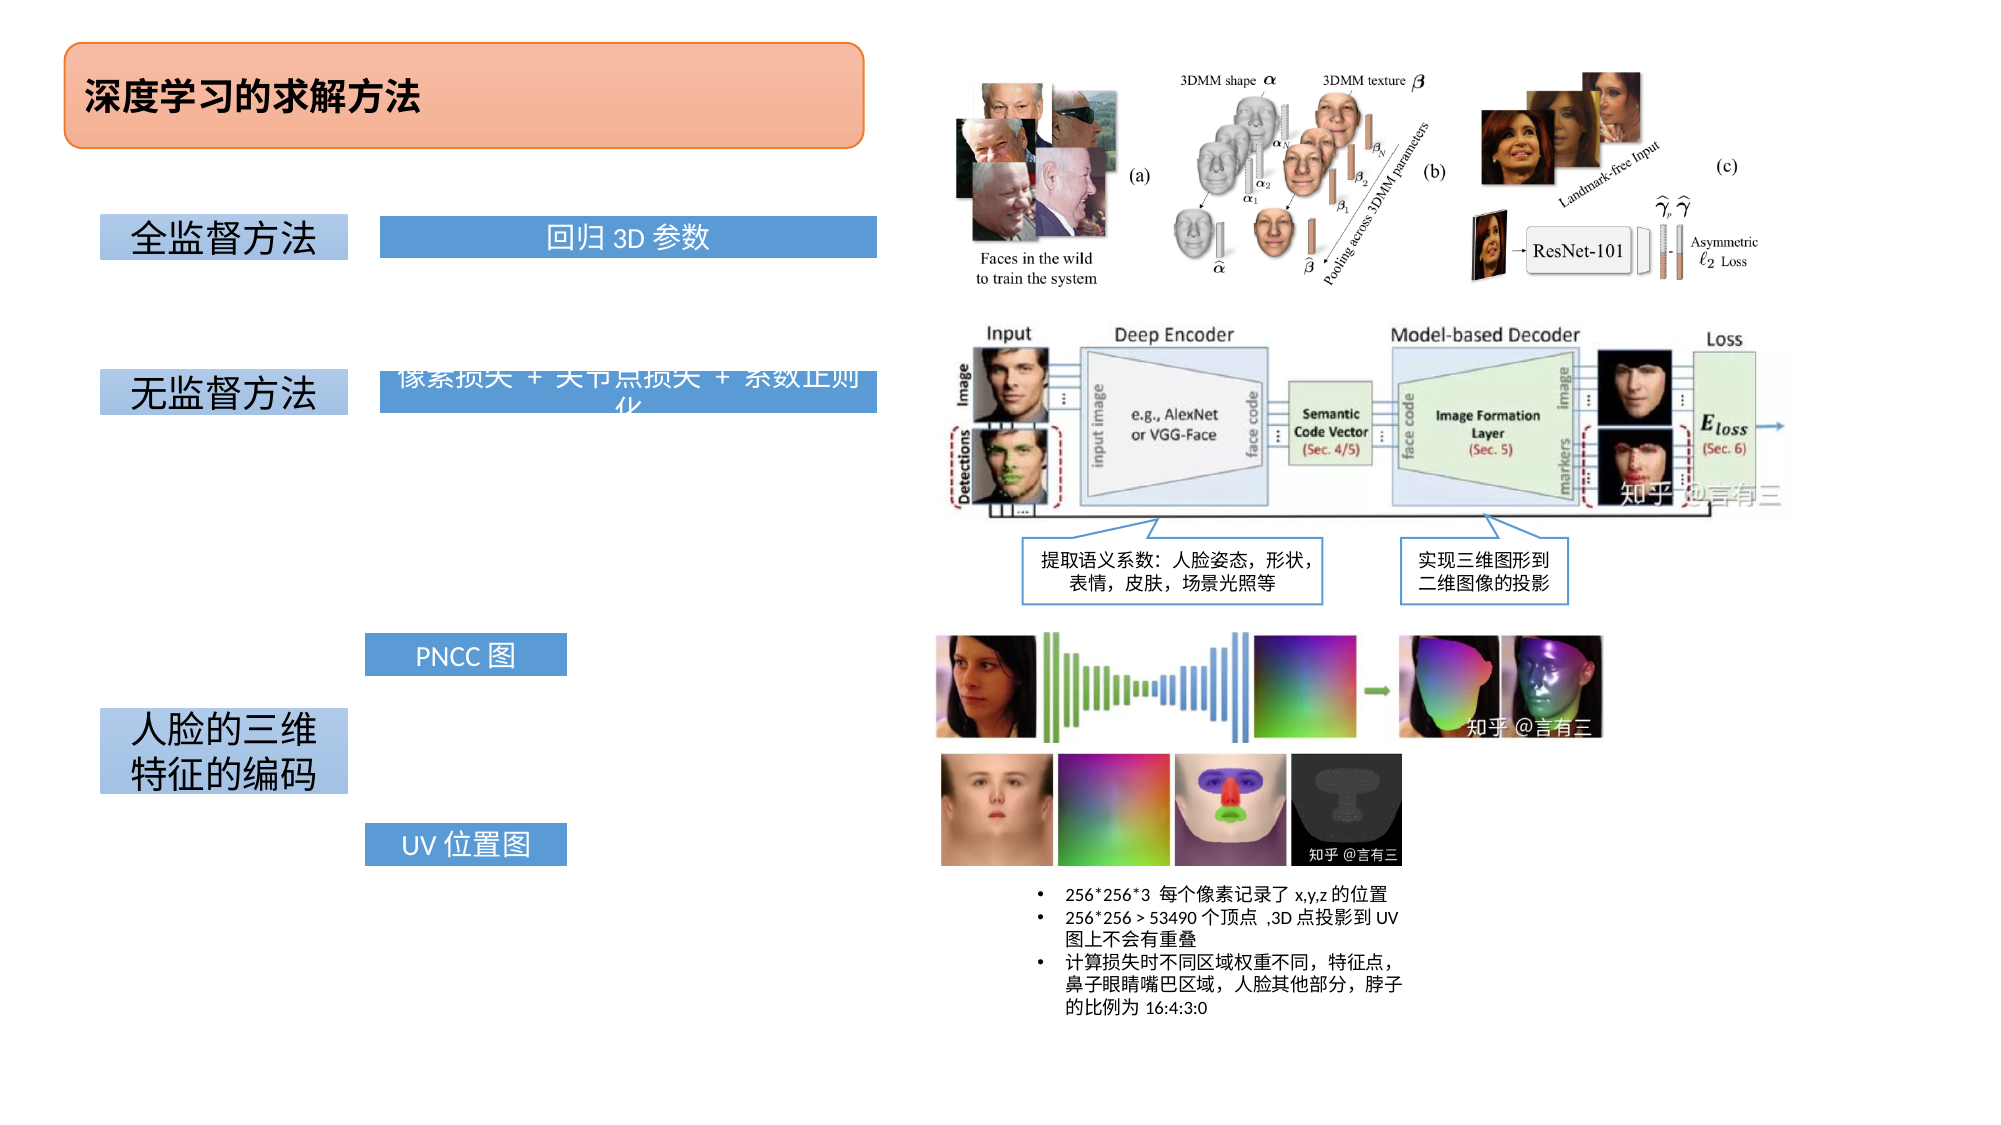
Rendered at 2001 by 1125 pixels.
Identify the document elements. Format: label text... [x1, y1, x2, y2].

picture [932, 632, 1604, 744]
text_box 人脸的三维特征的编码 [100, 708, 348, 794]
picture [941, 753, 1402, 866]
picture [940, 67, 1761, 287]
text_box 像素损失 + 关节点损失 + 系数正则化 [378, 368, 879, 415]
text_box 全监督方法 [100, 214, 348, 260]
text_box 深度学习的求解方法 [63, 41, 865, 150]
text_box 回归3D参数 [378, 214, 879, 261]
text_box 256*256*3 每个像素记录了x,y,z的位置 256*256 > 53490个顶点 ,3D点投影到UV图上不会有重叠 计算损失时不同区域权重不同，特征点，鼻子眼睛嘴巴区域，人脸其他部分，脖子的比例为16:4:3:0 [1022, 875, 1428, 1026]
text_box 实现三维图形到二维图像的投影 [1400, 523, 1570, 606]
text_box UV位置图 [363, 821, 569, 868]
text_box PNCC图 [363, 631, 569, 678]
text_box 无监督方法 [100, 369, 348, 415]
picture [940, 309, 1792, 523]
text_box 提取语义系数：人脸姿态，形状，表情，皮肤，场景光照等 [1021, 523, 1324, 606]
